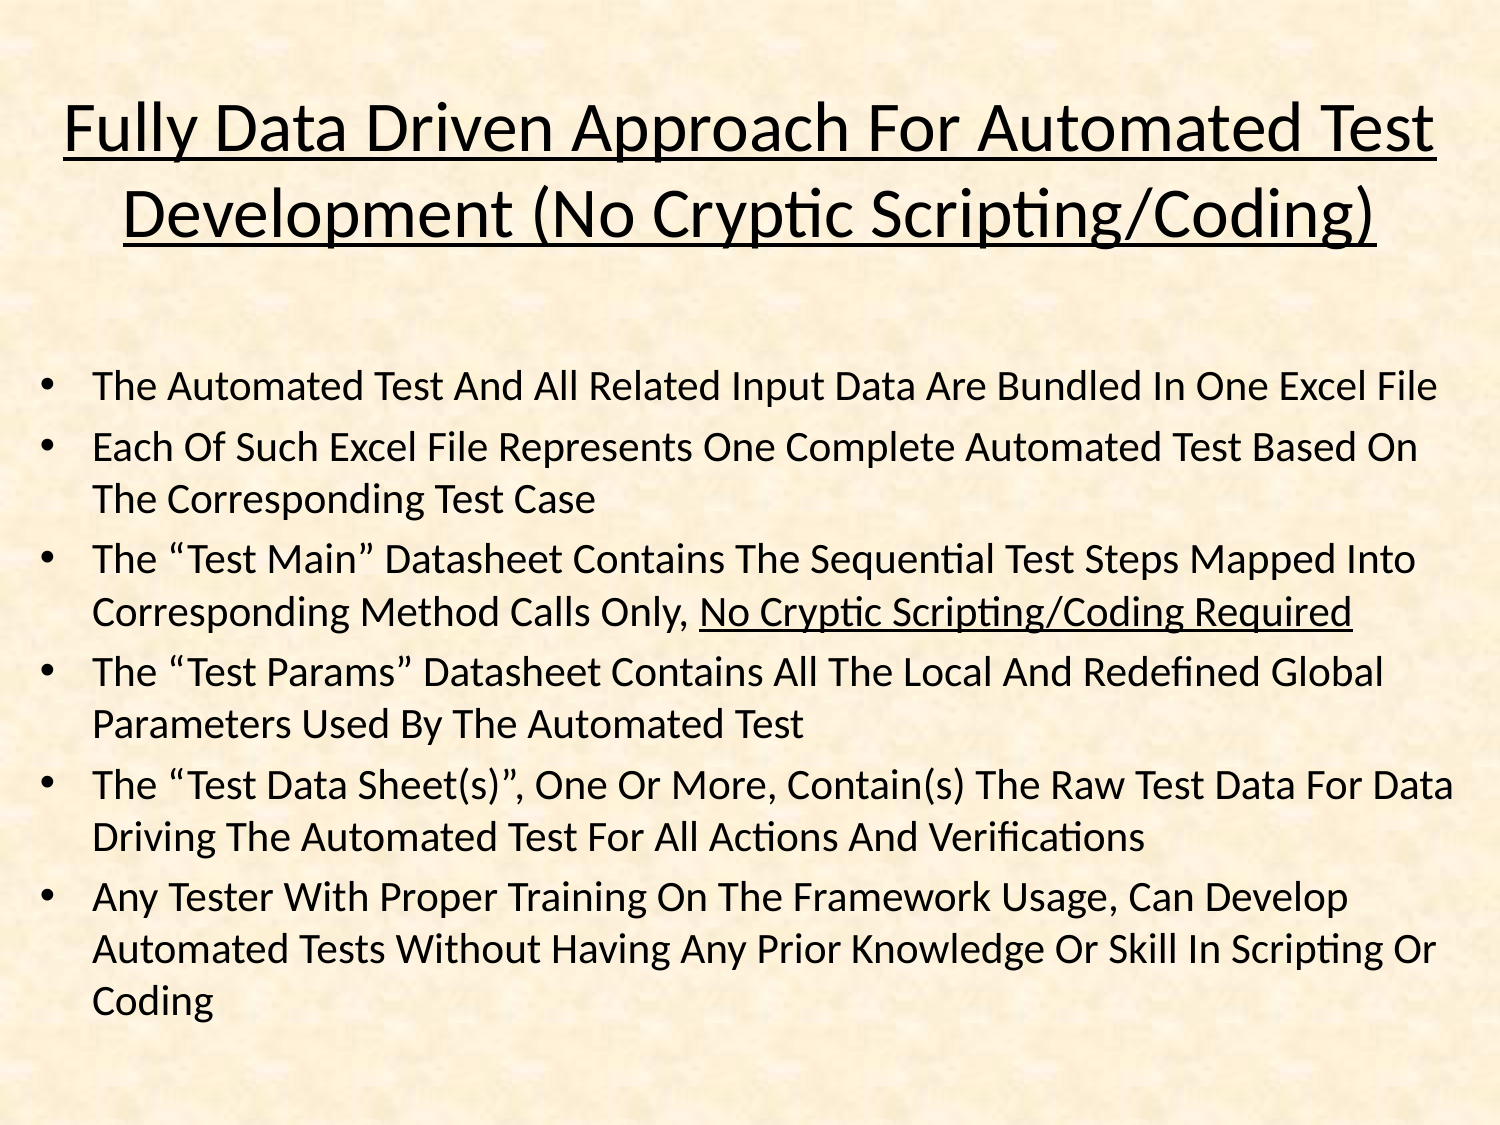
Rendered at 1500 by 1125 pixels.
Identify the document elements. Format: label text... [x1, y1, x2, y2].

list The Automated Test And All Related Input Data Are Bundled In One Excel File Each Of Such Excel File Represents One Complete Automated Test Based On The Corresponding Test Case The “Test Main” Datasheet Contains The Sequential Test Steps Mapped Into Corresponding Method Calls Only, No Cryptic Scripting/Coding Required The “Test Params” Datasheet Contains All The Local And Redefined Global Parameters Used By The Automated Test The “Test Data Sheet(s)”, One Or More, Contain(s) The Raw Test Data For Data Driving The Automated Test For All Actions And Verifications Any Tester With Proper Training On The Framework Usage, Can Develop Automated Tests Without Having Any Prior Knowledge Or Skill In Scripting Or Coding [24, 350, 1475, 1093]
title Fully Data Driven Approach For Automated Test Development (No Cryptic Scripting/Coding) [37, 45, 1463, 288]
picture [0, 0, 1500, 1125]
